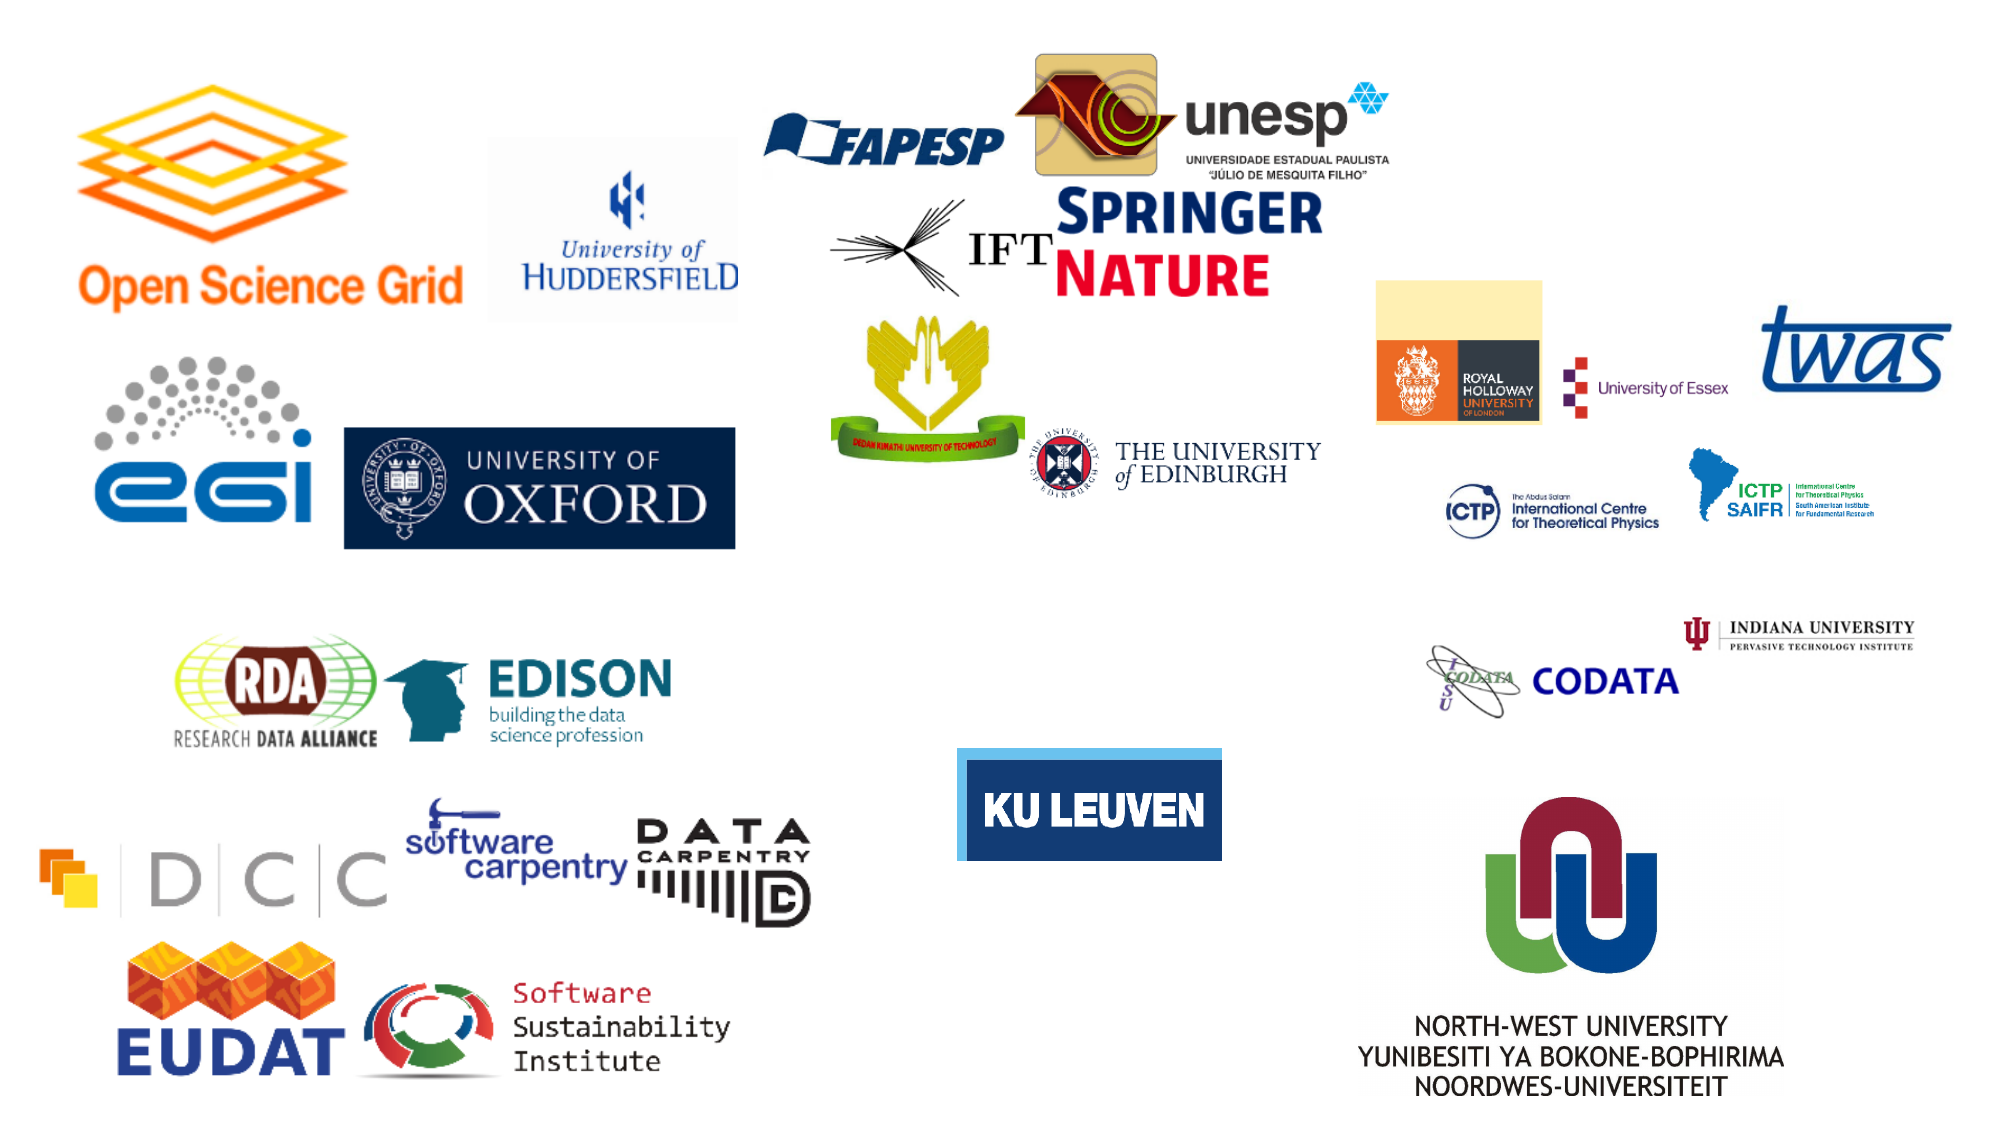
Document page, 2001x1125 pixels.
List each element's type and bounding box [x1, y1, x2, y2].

picture [16, 28, 1990, 723]
picture [4, 631, 865, 1118]
picture [931, 667, 1246, 947]
picture [1358, 797, 1784, 1096]
